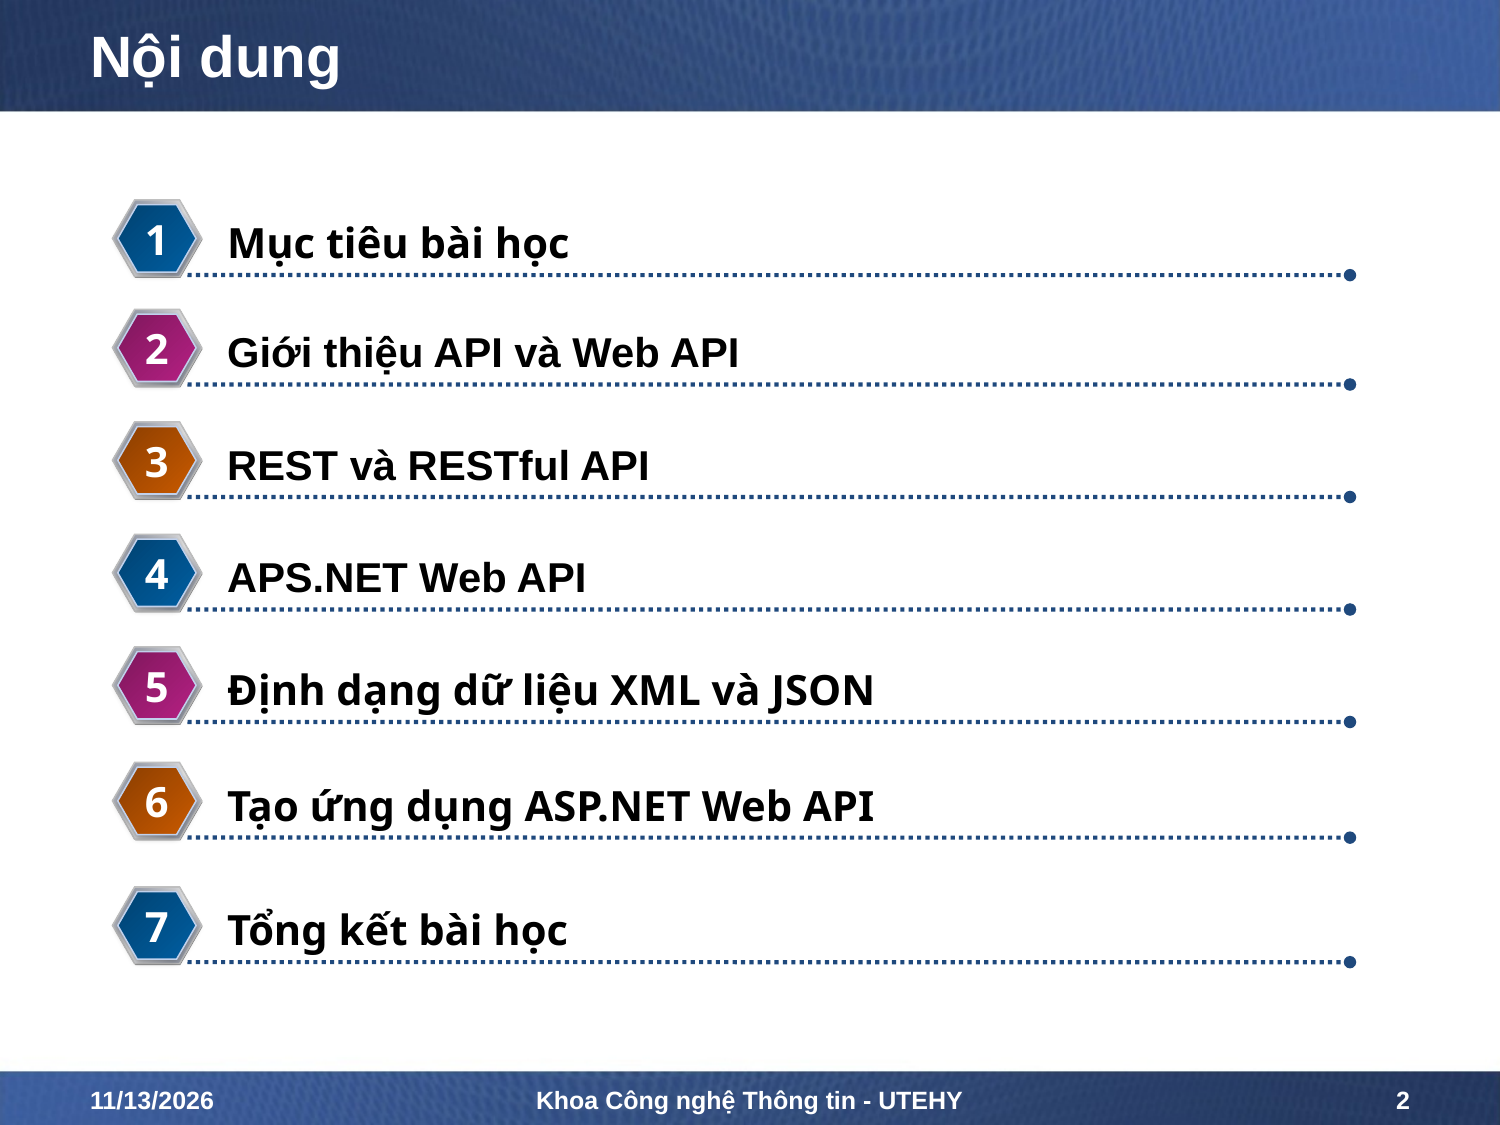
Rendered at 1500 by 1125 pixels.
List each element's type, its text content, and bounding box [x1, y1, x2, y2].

picture [0, 0, 1500, 1125]
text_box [112, 886, 1351, 966]
slide_number 2 [1074, 1069, 1425, 1125]
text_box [112, 199, 1351, 279]
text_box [112, 309, 1351, 388]
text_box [112, 762, 1351, 841]
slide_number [75, 1069, 425, 1125]
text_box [112, 646, 1351, 726]
title Nội dung [75, 4, 1425, 105]
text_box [112, 421, 1351, 501]
footer Khoa Công nghệ Thông tin - UTEHY [512, 1069, 988, 1125]
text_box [112, 534, 1351, 613]
